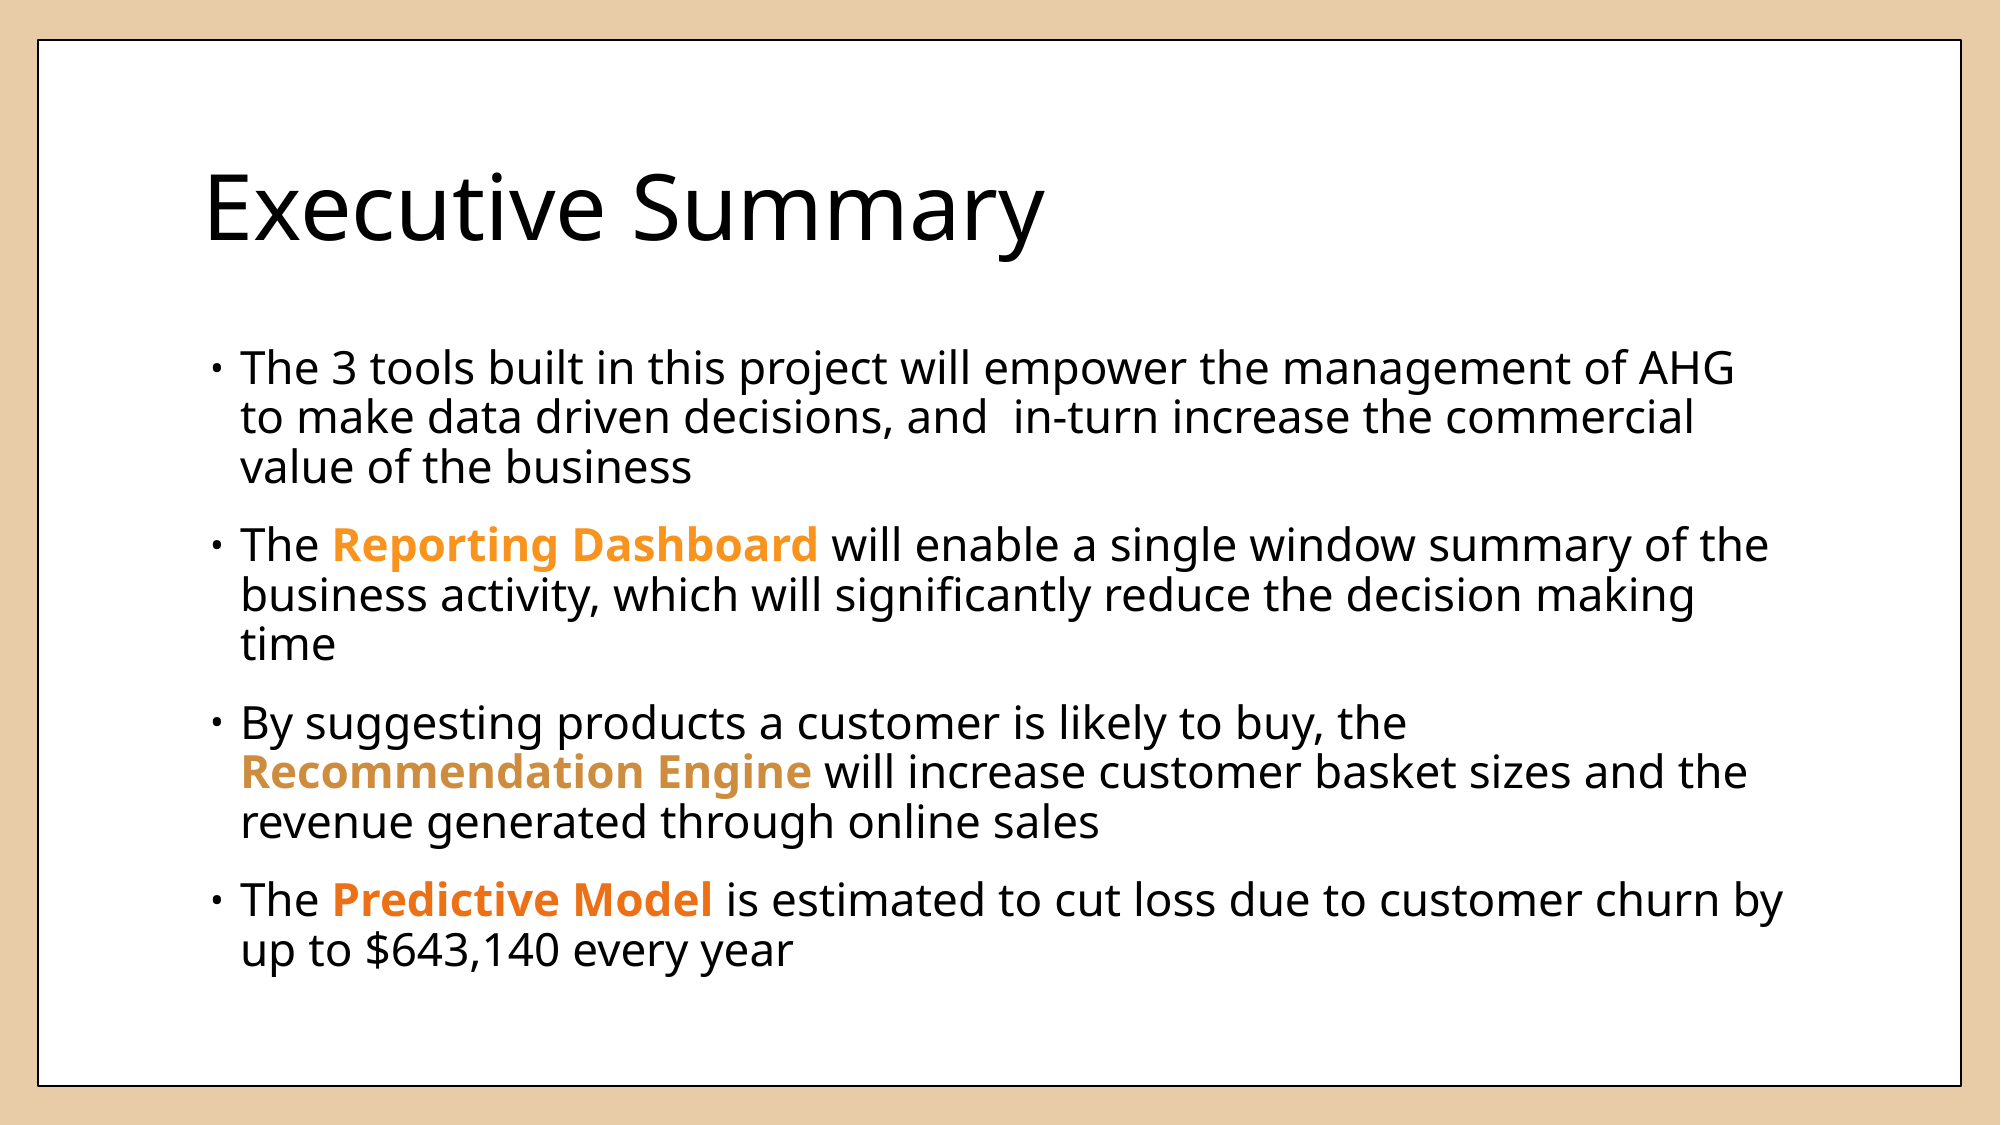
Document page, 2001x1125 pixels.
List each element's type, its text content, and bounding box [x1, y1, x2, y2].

title Executive Summary [187, 99, 1808, 323]
list The 3 tools built in this project will empower the management of AHG to make data driven decisions, and in-turn increase the commercial value of the business The Reporting Dashboard will enable a single window summary of the business activity, which will significantly reduce the decision making time By suggesting products a customer is likely to buy, the Recommendation Engine will increase customer basket sizes and the revenue generated through online sales The Predictive Model is estimated to cut loss due to customer churn by up to $643,140 every year [187, 337, 1808, 1000]
